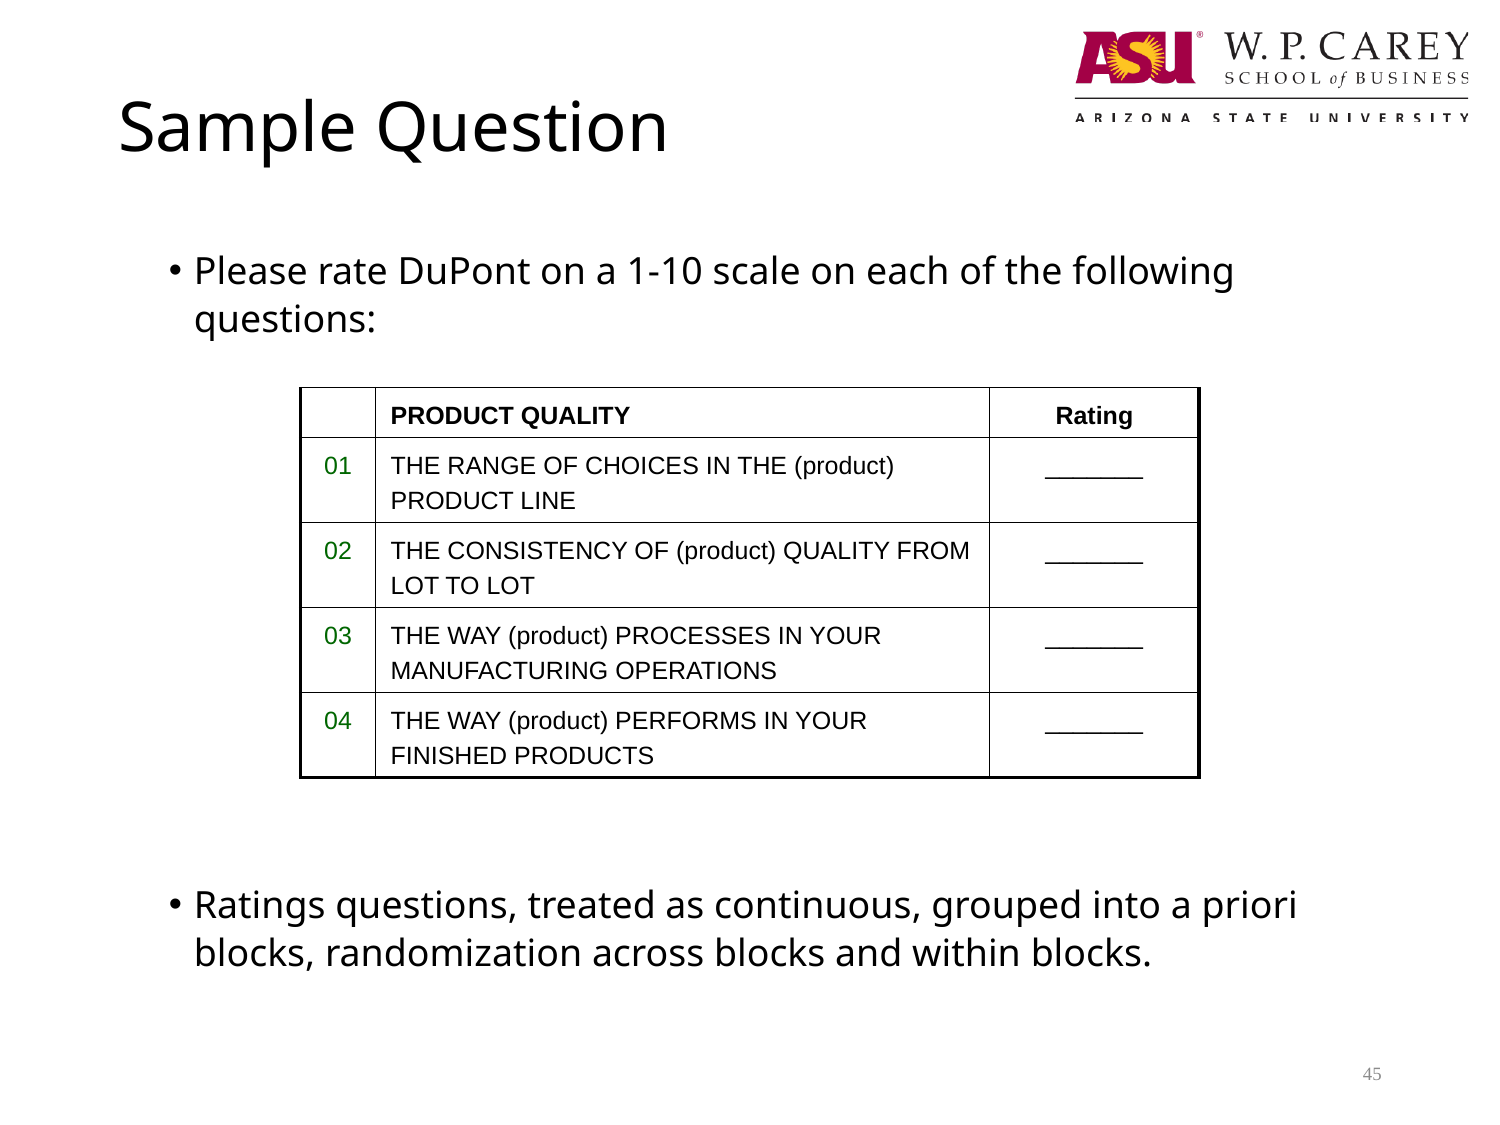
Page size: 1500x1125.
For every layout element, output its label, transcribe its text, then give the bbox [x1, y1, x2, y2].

table_cell THE RANGE OF CHOICES IN THE (product) PRODUCT LINE [376, 438, 989, 522]
table_header Rating [990, 388, 1197, 437]
title Sample Question [103, 20, 1397, 237]
table_cell _______ [990, 438, 1197, 522]
table_cell 03 [302, 608, 375, 692]
table_cell _______ [990, 523, 1197, 607]
table_cell _______ [990, 693, 1197, 776]
table_cell THE WAY (product) PROCESSES IN YOUR MANUFACTURING OPERATIONS [376, 608, 989, 692]
table_cell _______ [990, 608, 1197, 692]
table_header PRODUCT QUALITY [376, 388, 989, 437]
table_cell 01 [302, 438, 375, 522]
table_header [302, 388, 375, 437]
table_cell THE CONSISTENCY OF (product) QUALITY FROM LOT TO LOT [376, 523, 989, 607]
list Please rate DuPont on a 1-10 scale on each of the following questions: Ratings questions, treated as continuous, grouped into a priori blocks, randomization across blocks and within blocks. [103, 237, 1397, 988]
slide_number 45 [1059, 1042, 1397, 1103]
table_cell THE WAY (product) PERFORMS IN YOUR FINISHED PRODUCTS [376, 693, 989, 776]
table_cell 04 [302, 693, 375, 776]
table_cell 02 [302, 523, 375, 607]
